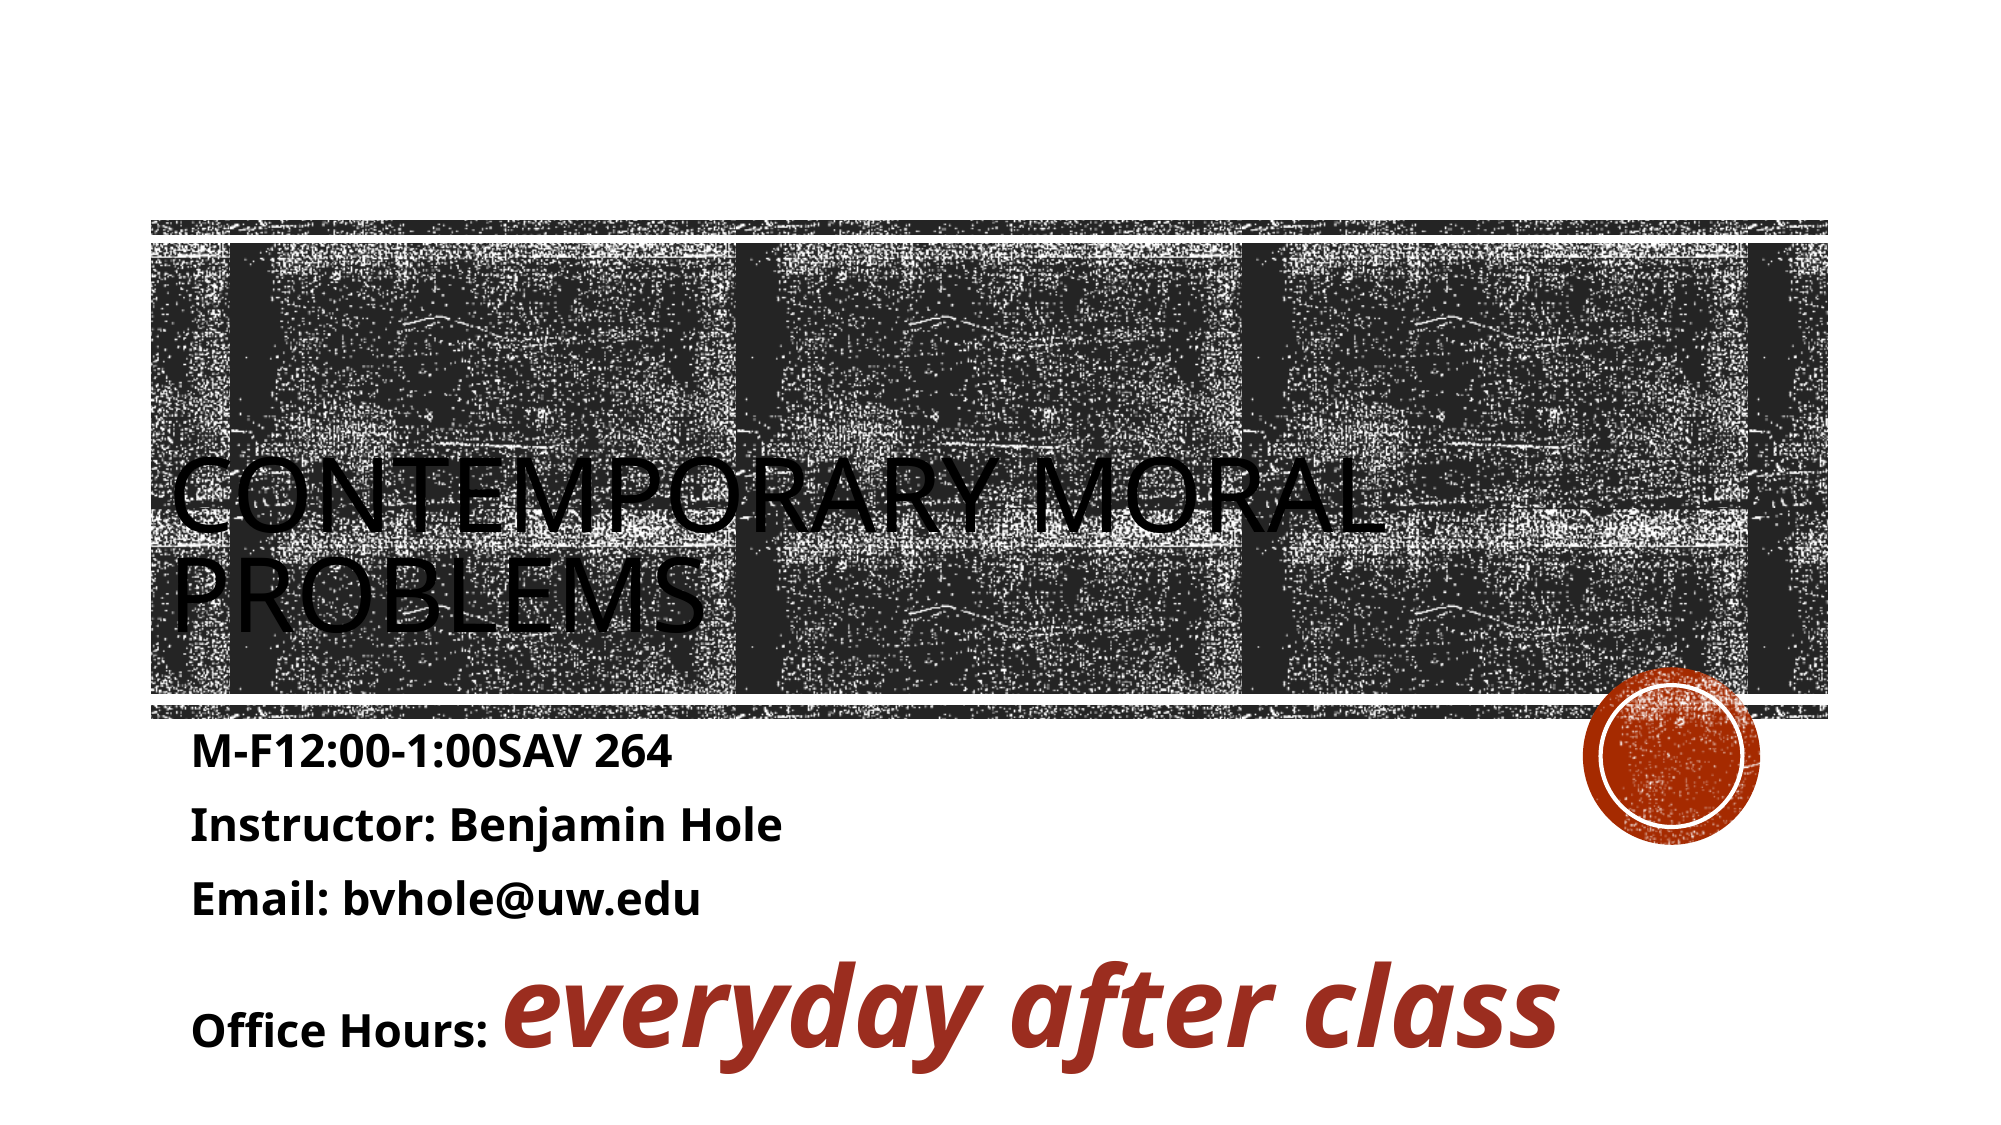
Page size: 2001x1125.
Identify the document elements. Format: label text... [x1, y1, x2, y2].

title Contemporary Moral Problems [153, 444, 1827, 661]
subtitle M-F12:00-1:00SAV 264 Instructor: Benjamin Hole Email: bvhole@uw.edu Office Hours: everyday after class [175, 720, 1581, 1125]
